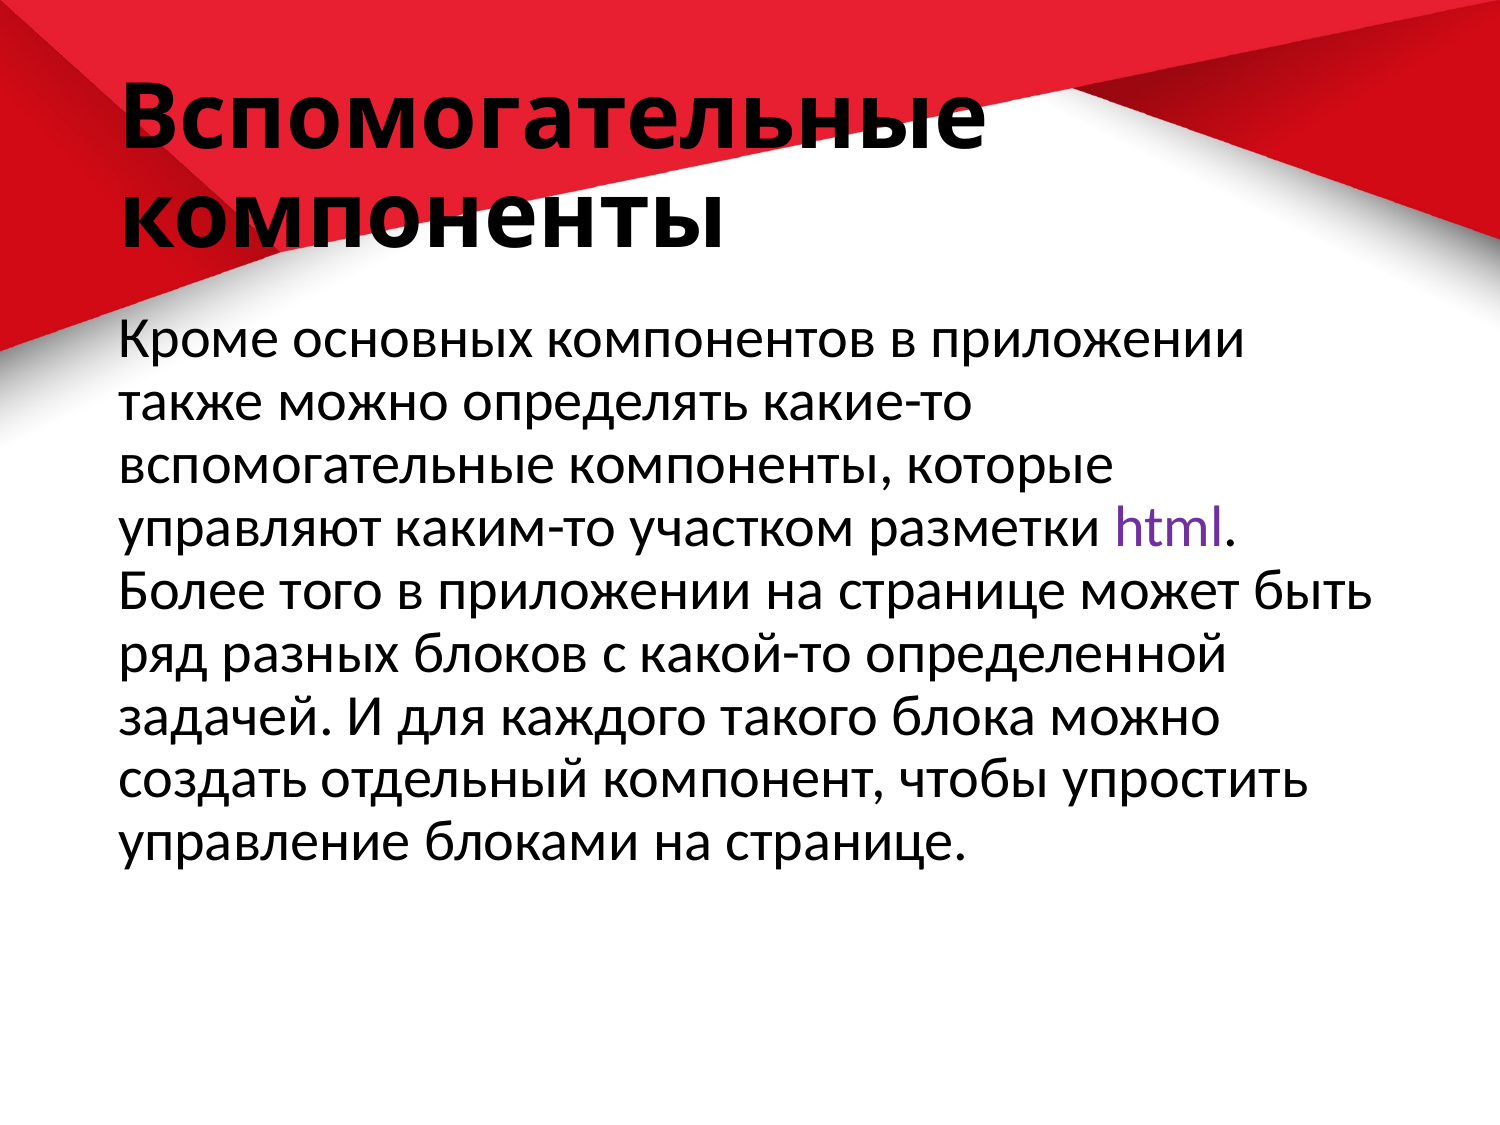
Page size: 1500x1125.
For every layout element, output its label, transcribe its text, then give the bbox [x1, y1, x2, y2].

picture [0, 0, 1500, 1125]
list Кроме основных компонентов в приложении также можно определять какие-то вспомогательные компоненты, которые управляют каким-то участком разметки html. Более того в приложении на странице может быть ряд разных блоков с какой-то определенной задачей. И для каждого такого блока можно создать отдельный компонент, чтобы упростить управление блоками на странице. [103, 299, 1397, 1014]
title Вспомогательные компоненты [103, 59, 1397, 278]
